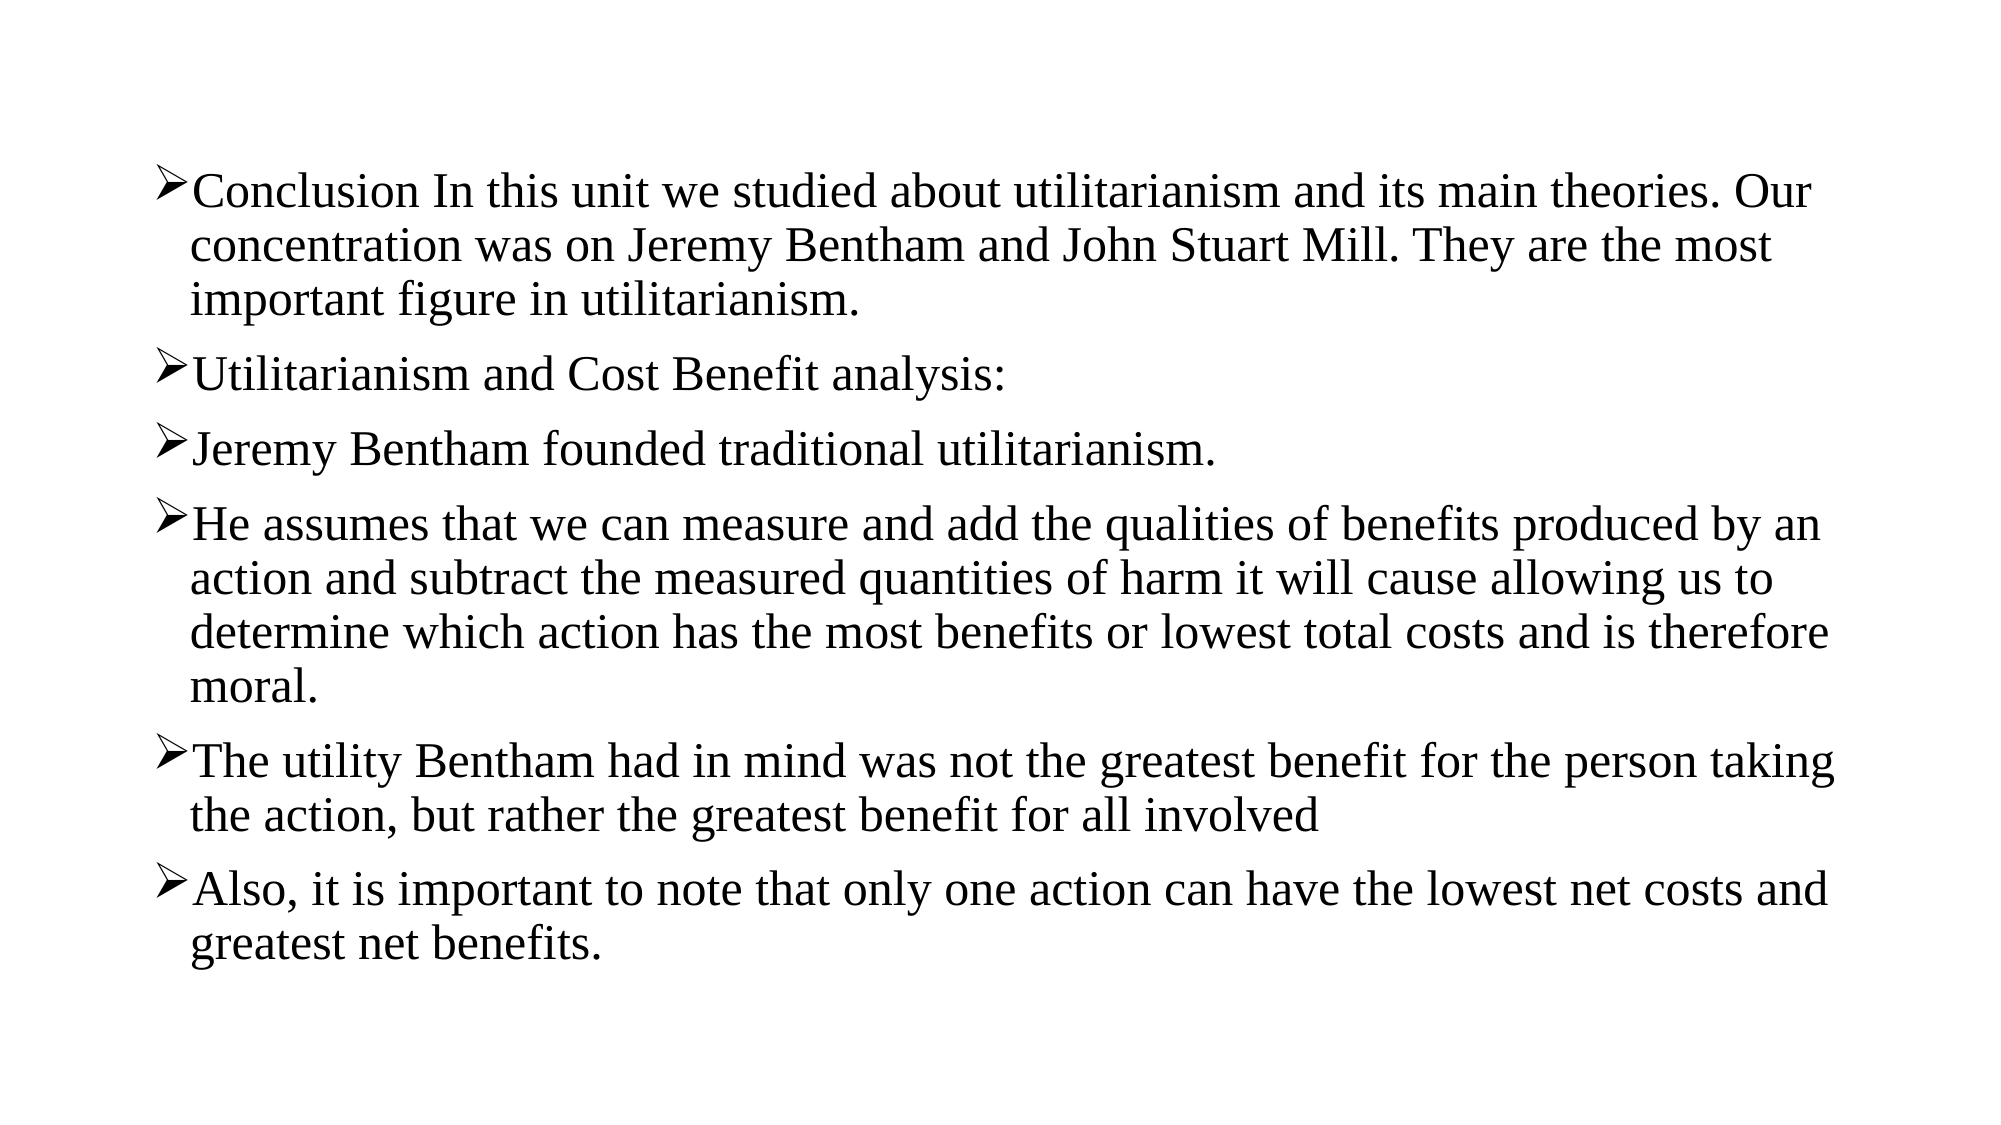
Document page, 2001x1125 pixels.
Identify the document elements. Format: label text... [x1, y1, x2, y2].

list Conclusion In this unit we studied about utilitarianism and its main theories. Our concentration was on Jeremy Bentham and John Stuart Mill. They are the most important figure in utilitarianism. Utilitarianism and Cost Benefit analysis: Jeremy Bentham founded traditional utilitarianism. He assumes that we can measure and add the qualities of benefits produced by an action and subtract the measured quantities of harm it will cause allowing us to determine which action has the most benefits or lowest total costs and is therefore moral. The utility Bentham had in mind was not the greatest benefit for the person taking the action, but rather the greatest benefit for all involved Also, it is important to note that only one action can have the lowest net costs and greatest net benefits. [137, 157, 1863, 991]
